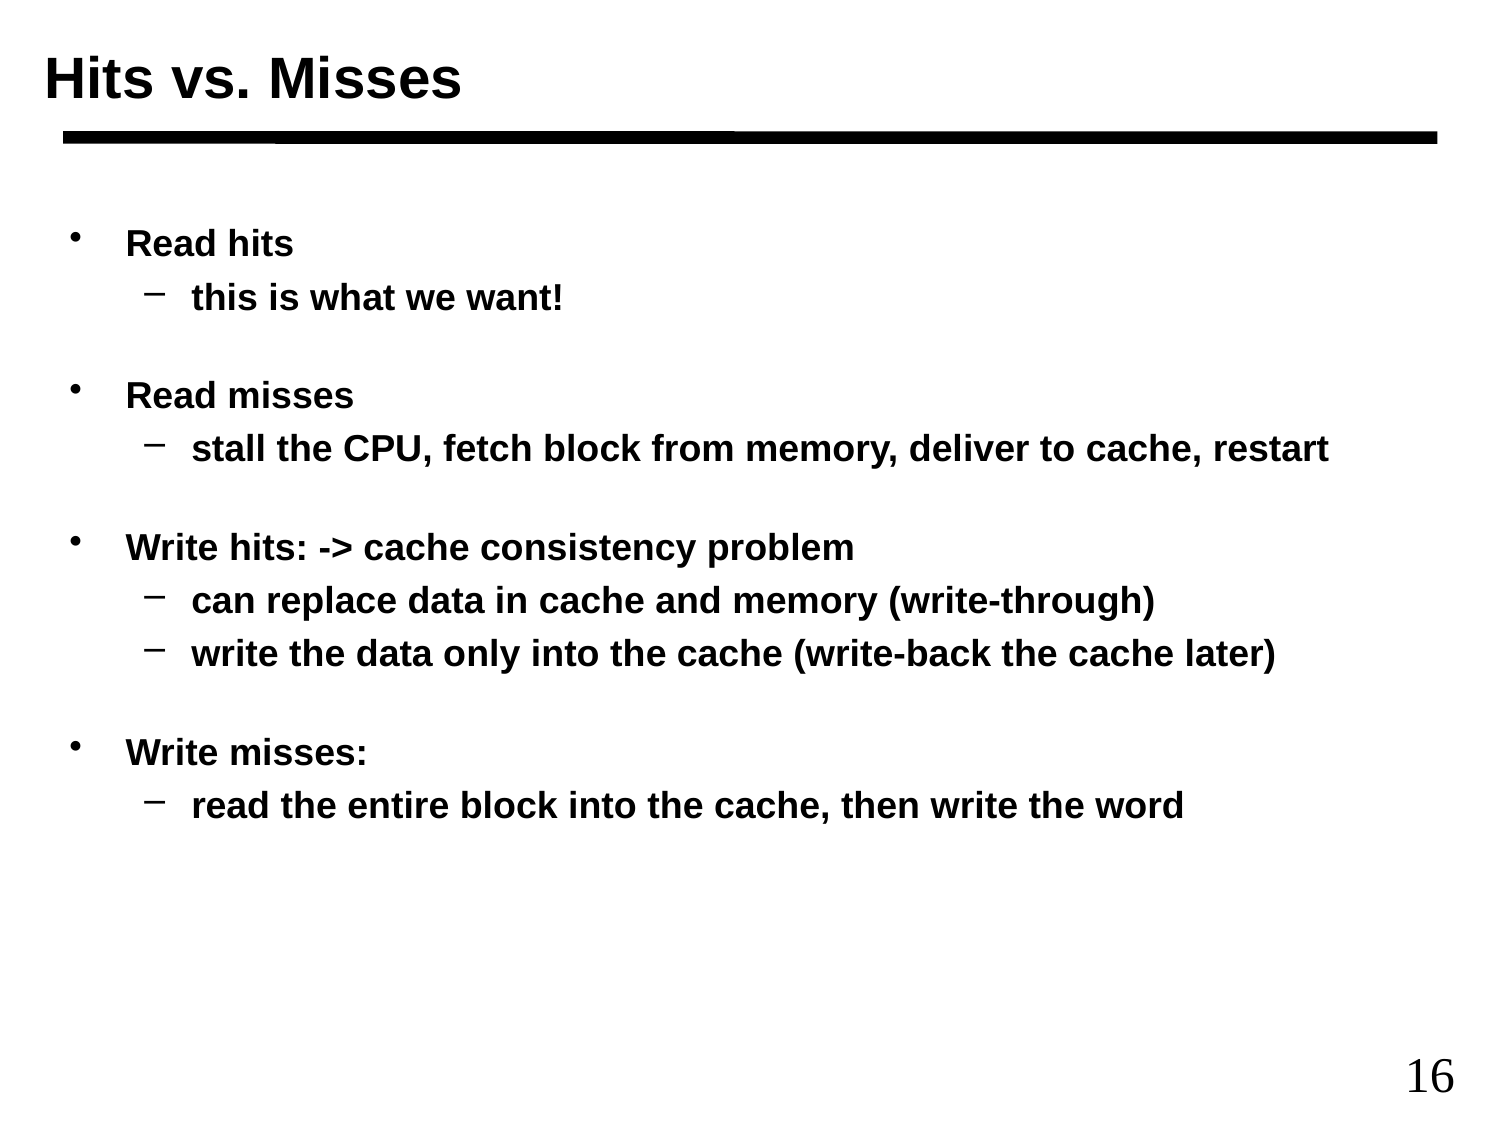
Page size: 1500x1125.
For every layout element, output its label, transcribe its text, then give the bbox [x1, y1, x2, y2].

slide_number 16 [1397, 1034, 1463, 1105]
list Read hits this is what we want! Read misses stall the CPU, fetch block from memory, deliver to cache, restart Write hits: -> cache consistency problem can replace data in cache and memory (write-through) write the data only into the cache (write-back the cache later) Write misses: read the entire block into the cache, then write the word [61, 211, 1389, 839]
title Hits vs. Misses [36, 24, 1288, 126]
